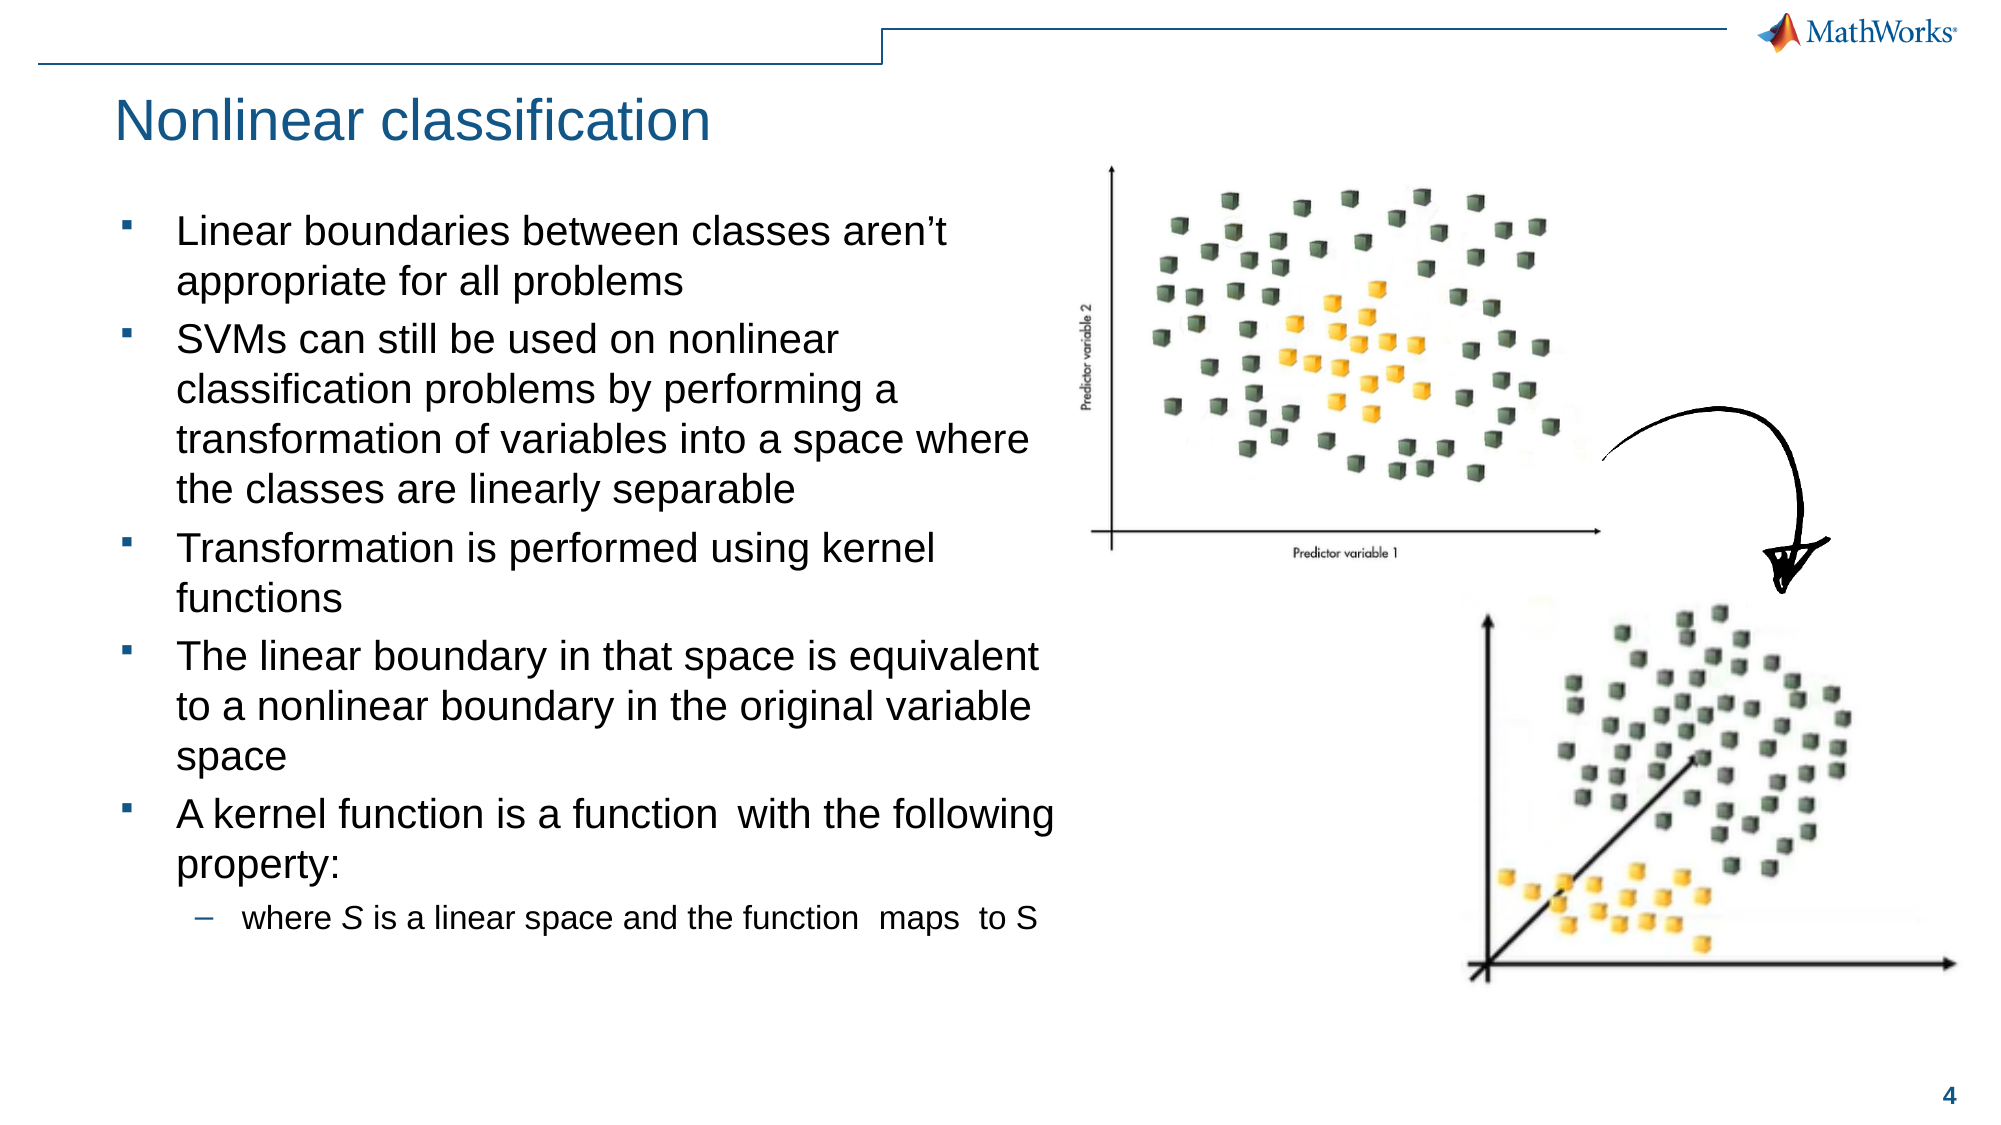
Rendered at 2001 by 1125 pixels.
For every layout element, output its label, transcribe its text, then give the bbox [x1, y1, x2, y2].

picture [1751, 3, 1970, 63]
title Nonlinear classification [99, 75, 1867, 238]
text_box [99, 302, 1059, 438]
picture [1064, 160, 1973, 1001]
